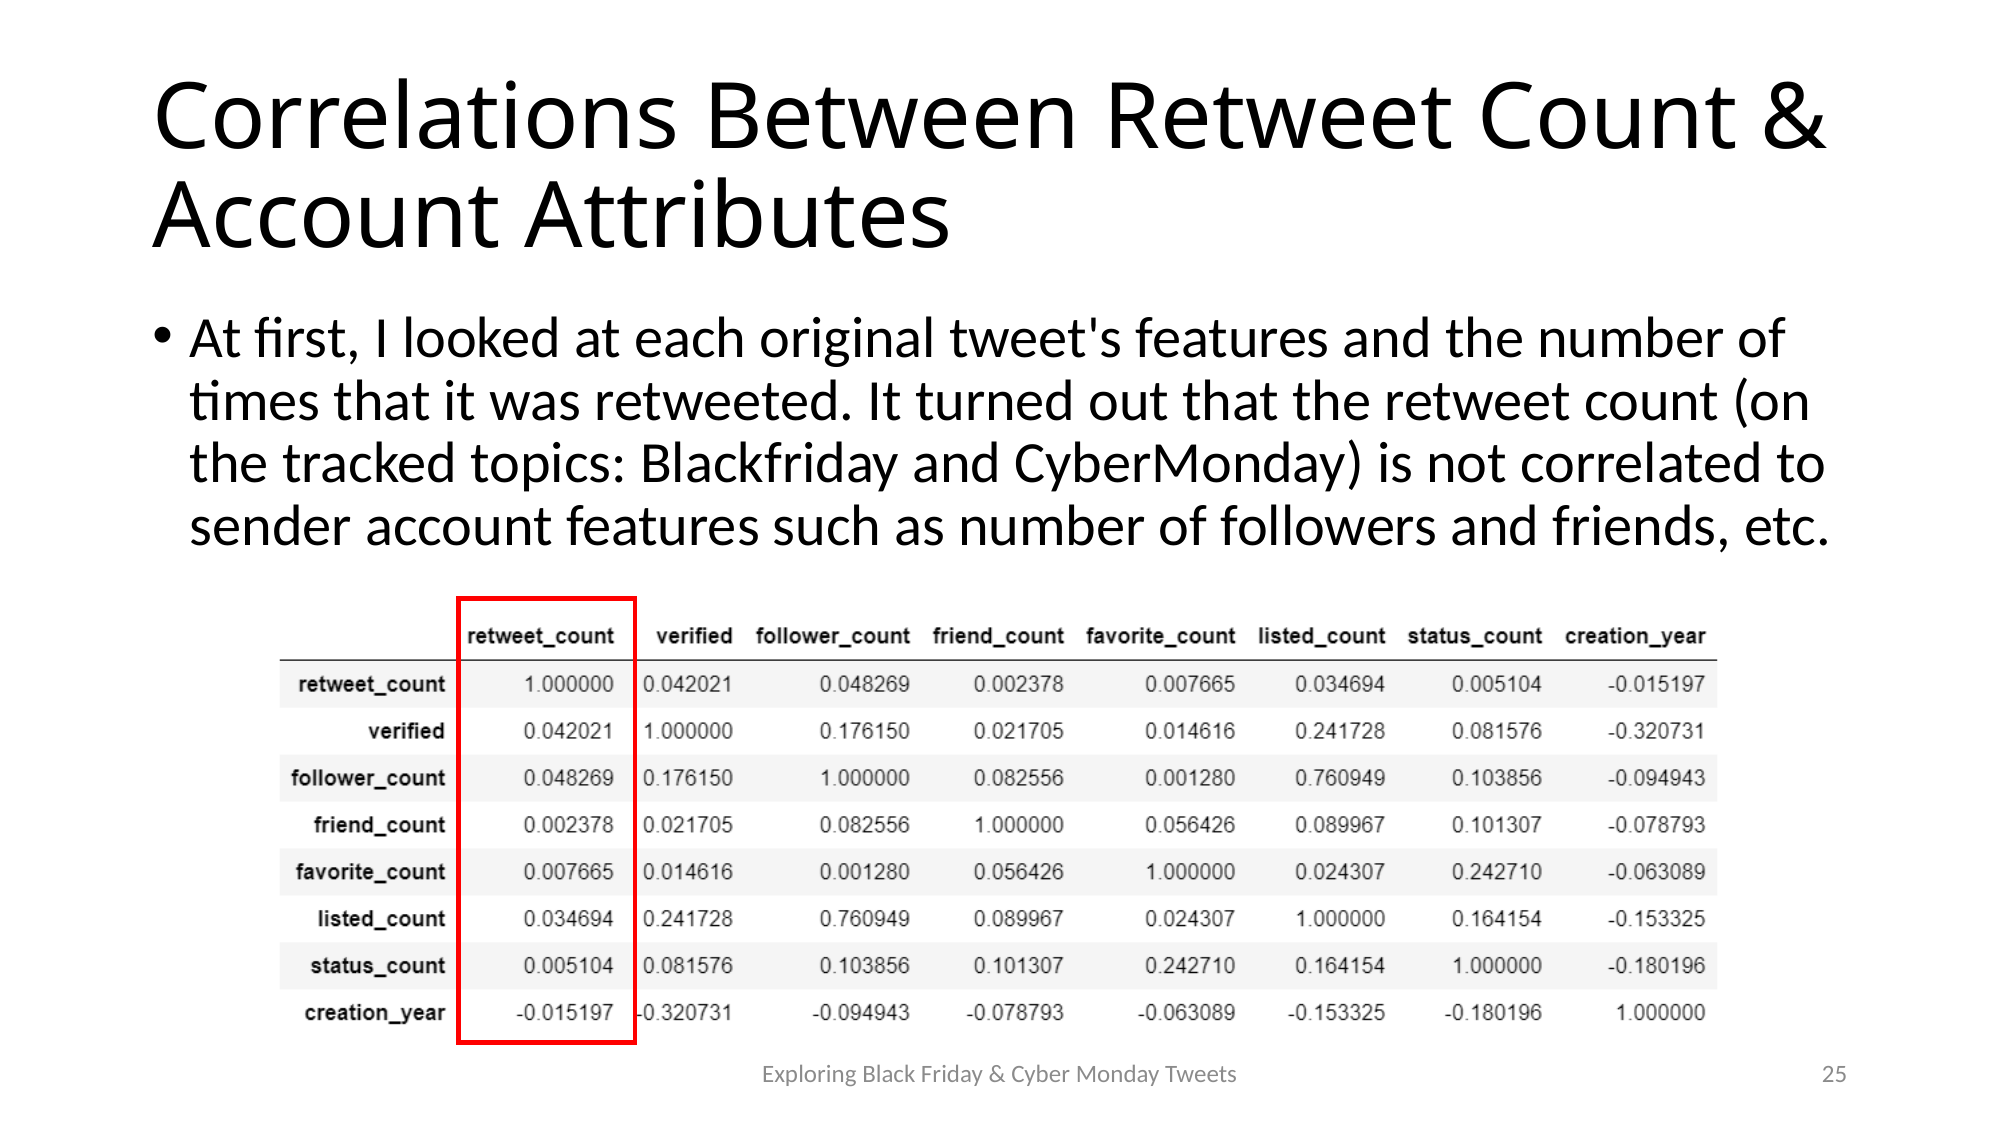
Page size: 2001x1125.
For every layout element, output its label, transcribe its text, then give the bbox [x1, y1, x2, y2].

slide_number 25 [1412, 1042, 1863, 1103]
footer Exploring Black Friday & Cyber Monday Tweets [662, 1042, 1338, 1103]
title Correlations Between Retweet Count & Account Attributes [137, 59, 1863, 278]
list At first, I looked at each original tweet's features and the number of times that it was retweeted. It turned out that the retweet count (on the tracked topics: Blackfriday and CyberMonday) is not correlated to sender account features such as number of followers and friends, etc. [137, 299, 1863, 615]
picture [276, 598, 1724, 1039]
text_box [457, 1039, 636, 1044]
